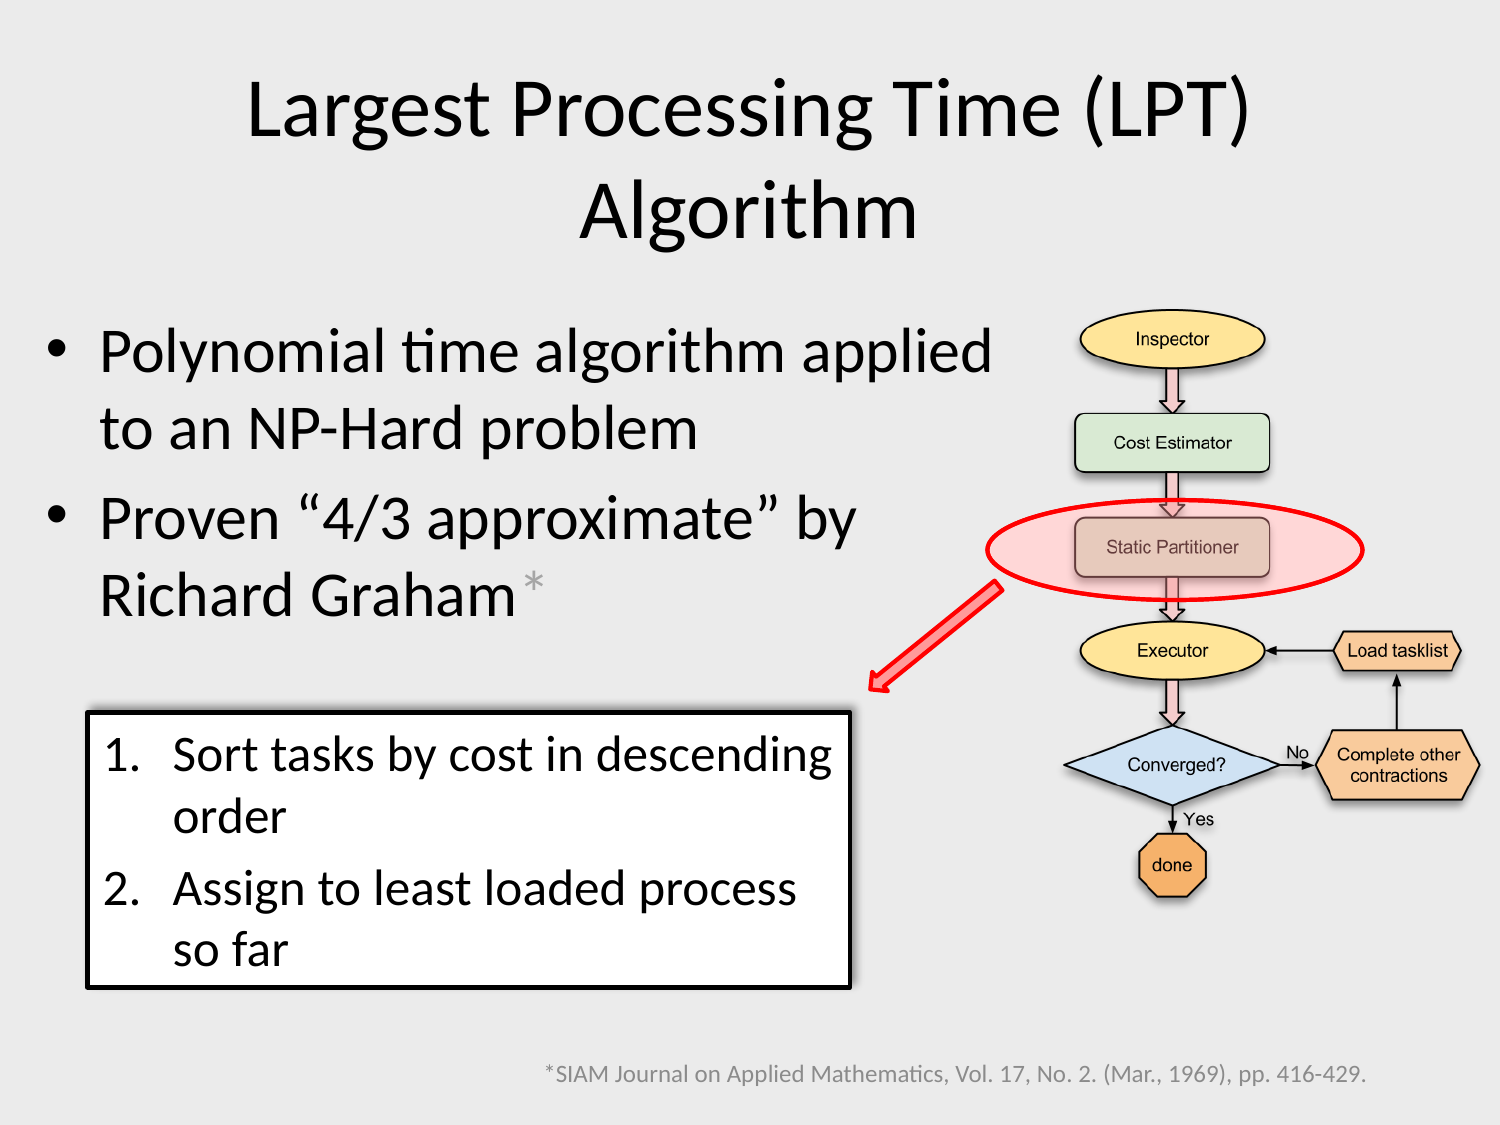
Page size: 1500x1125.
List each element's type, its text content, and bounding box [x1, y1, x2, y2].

text_box [868, 578, 1005, 694]
picture [1056, 299, 1483, 901]
footer *SIAM Journal on Applied Mathematics, Vol. 17, No. 2. (Mar., 1969), pp. 416-429. [512, 1042, 1400, 1103]
title Largest Processing Time (LPT) Algorithm [75, 45, 1425, 263]
text_box [985, 510, 1051, 590]
list Sort tasks by cost in descending order Assign to least loaded process so far [85, 710, 852, 990]
text_box Polynomial time algorithm applied to an NP-Hard problem Proven “4/3 approximate” by Richard Graham* [30, 301, 1031, 639]
